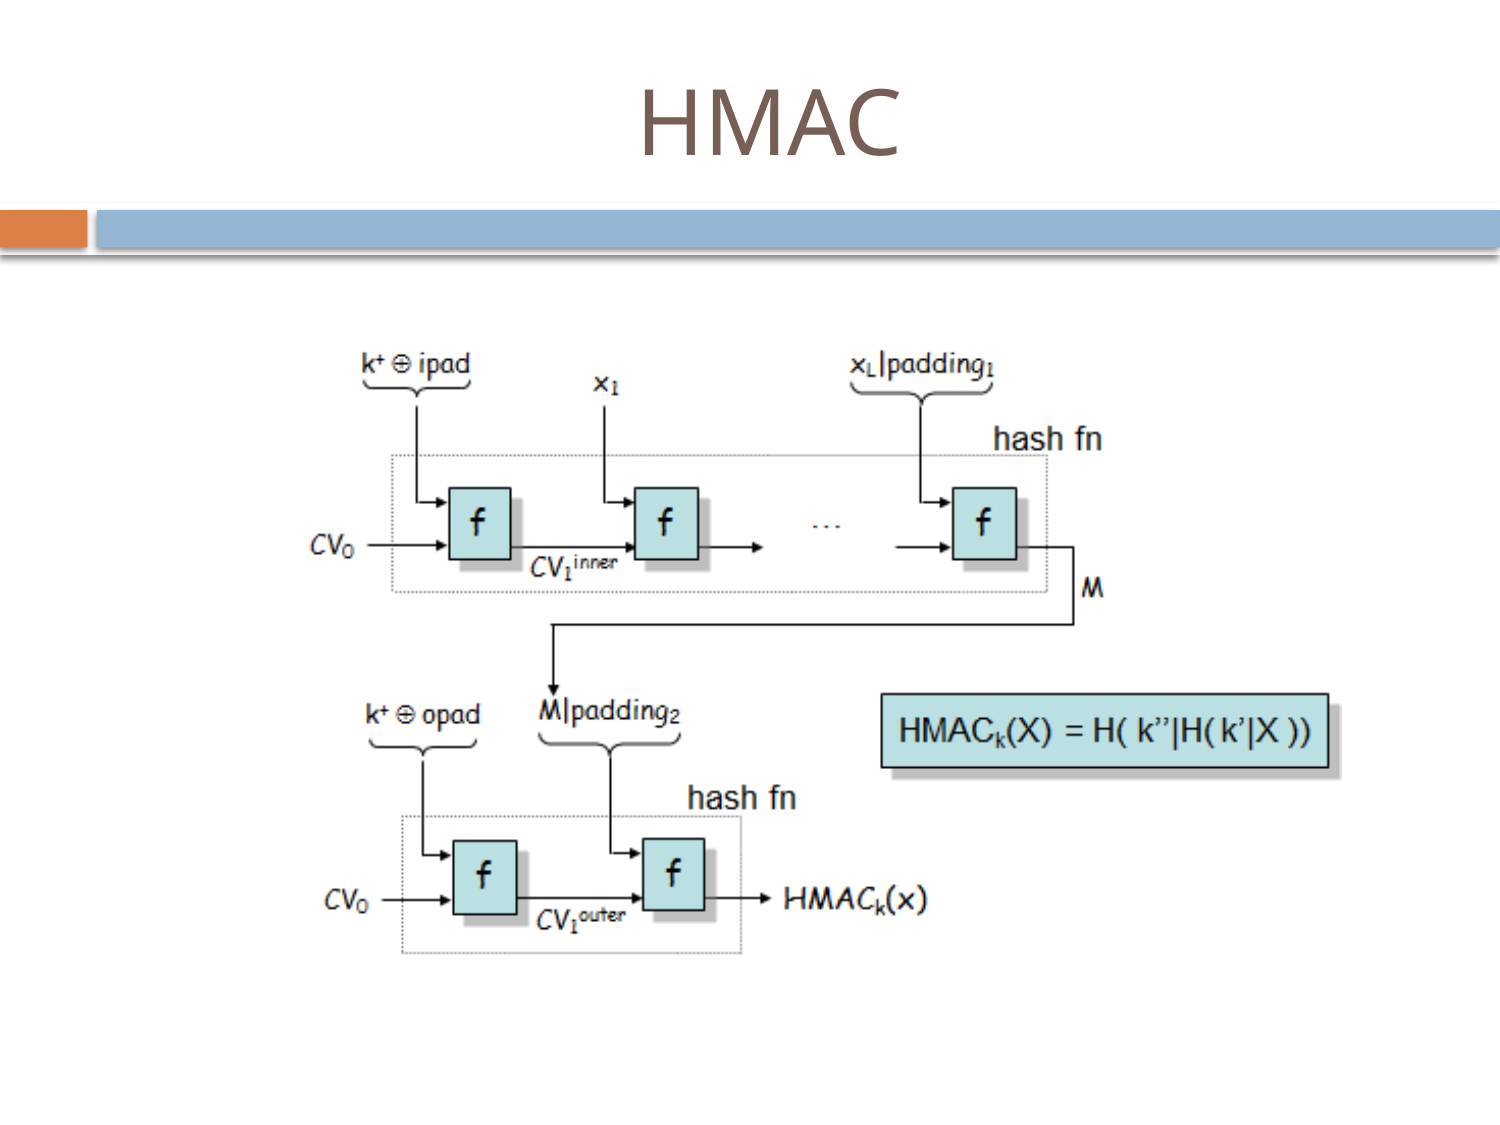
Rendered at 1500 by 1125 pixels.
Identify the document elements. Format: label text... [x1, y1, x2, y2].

picture [299, 305, 1343, 976]
title HMAC [100, 37, 1438, 200]
